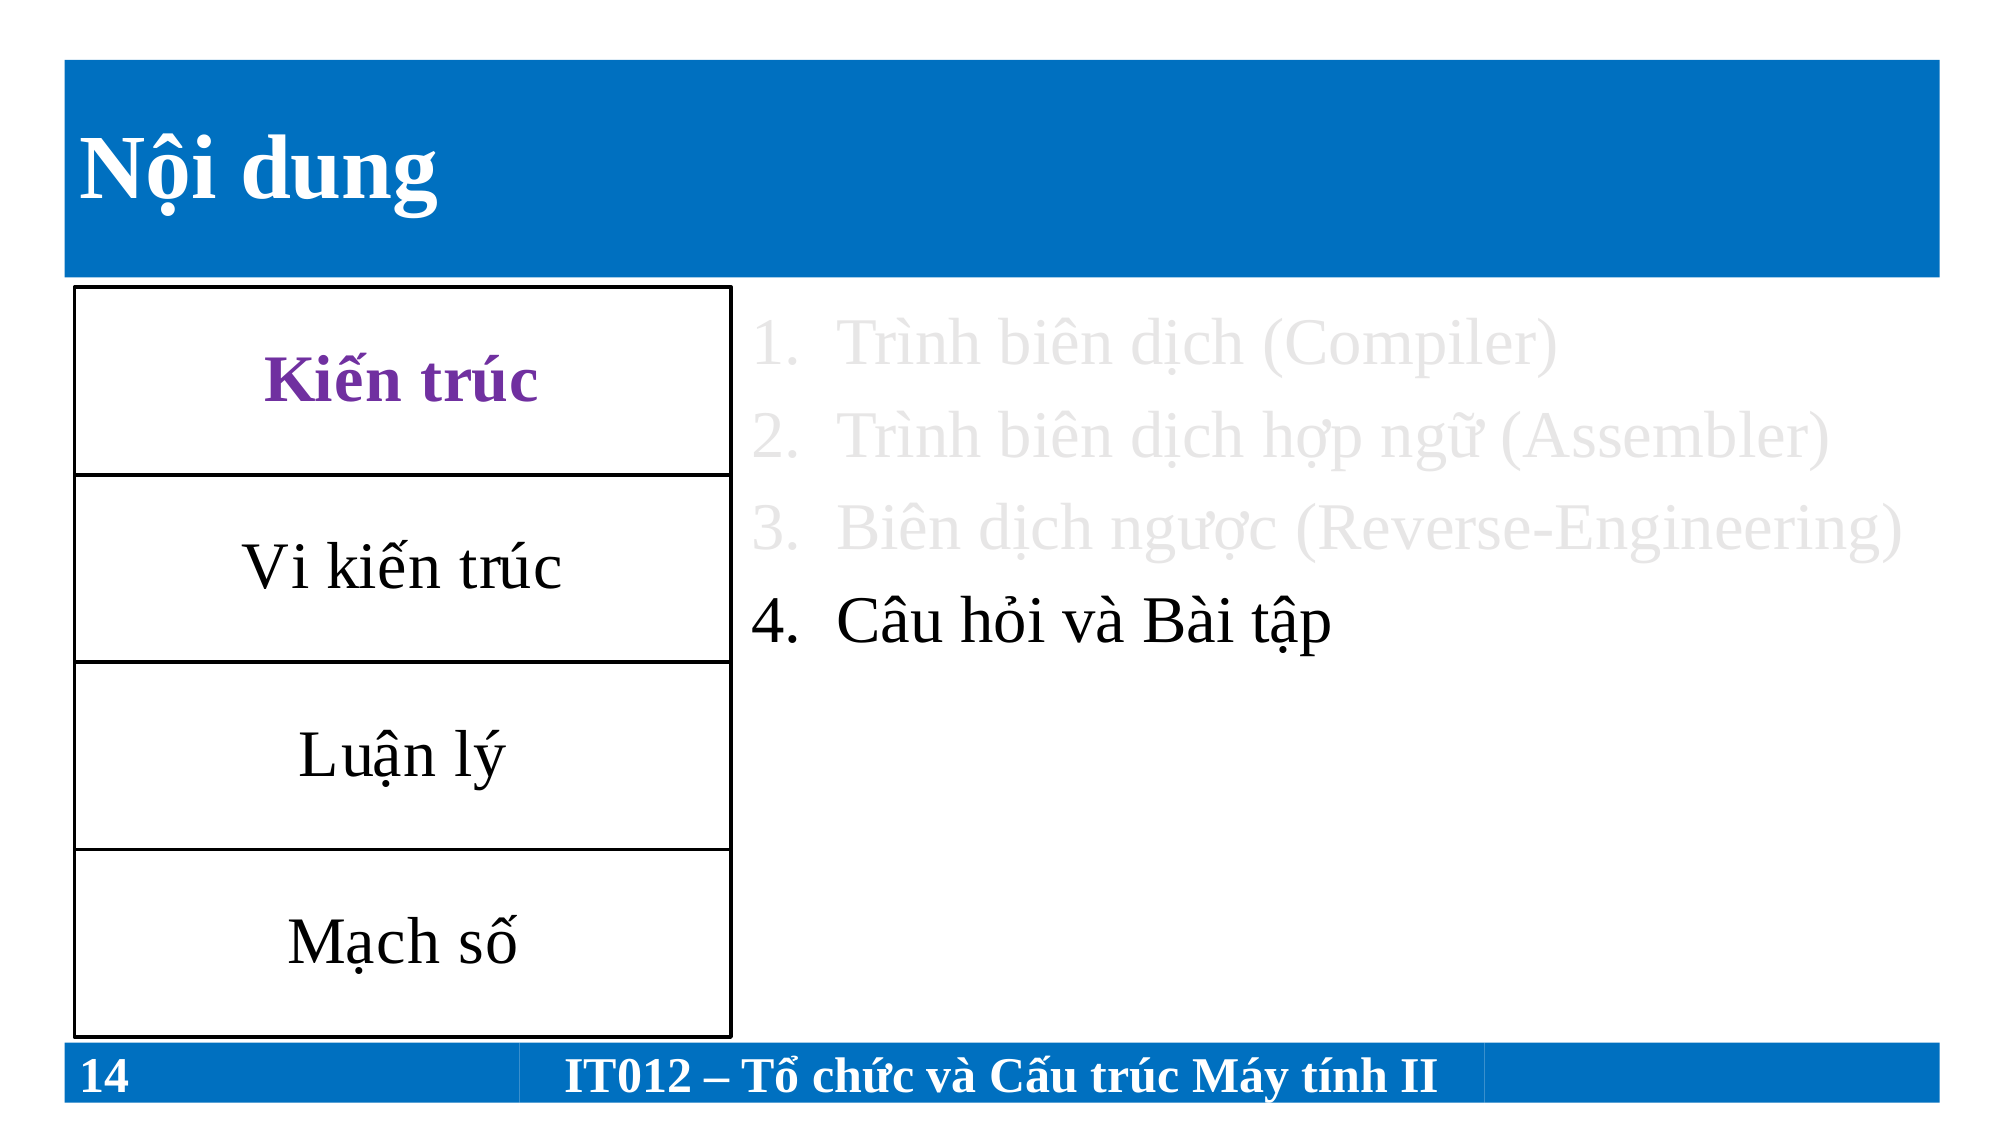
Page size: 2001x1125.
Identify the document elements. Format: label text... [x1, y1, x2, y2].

title Nội dung [64, 59, 1940, 278]
list Trình biên dịch (Compiler) Trình biên dịch hợp ngữ (Assembler) Biên dịch ngược (Reverse-Engineering) Câu hỏi và Bài tập [737, 299, 1940, 1014]
picture [64, 277, 737, 1043]
slide_number 14 [64, 1043, 520, 1103]
